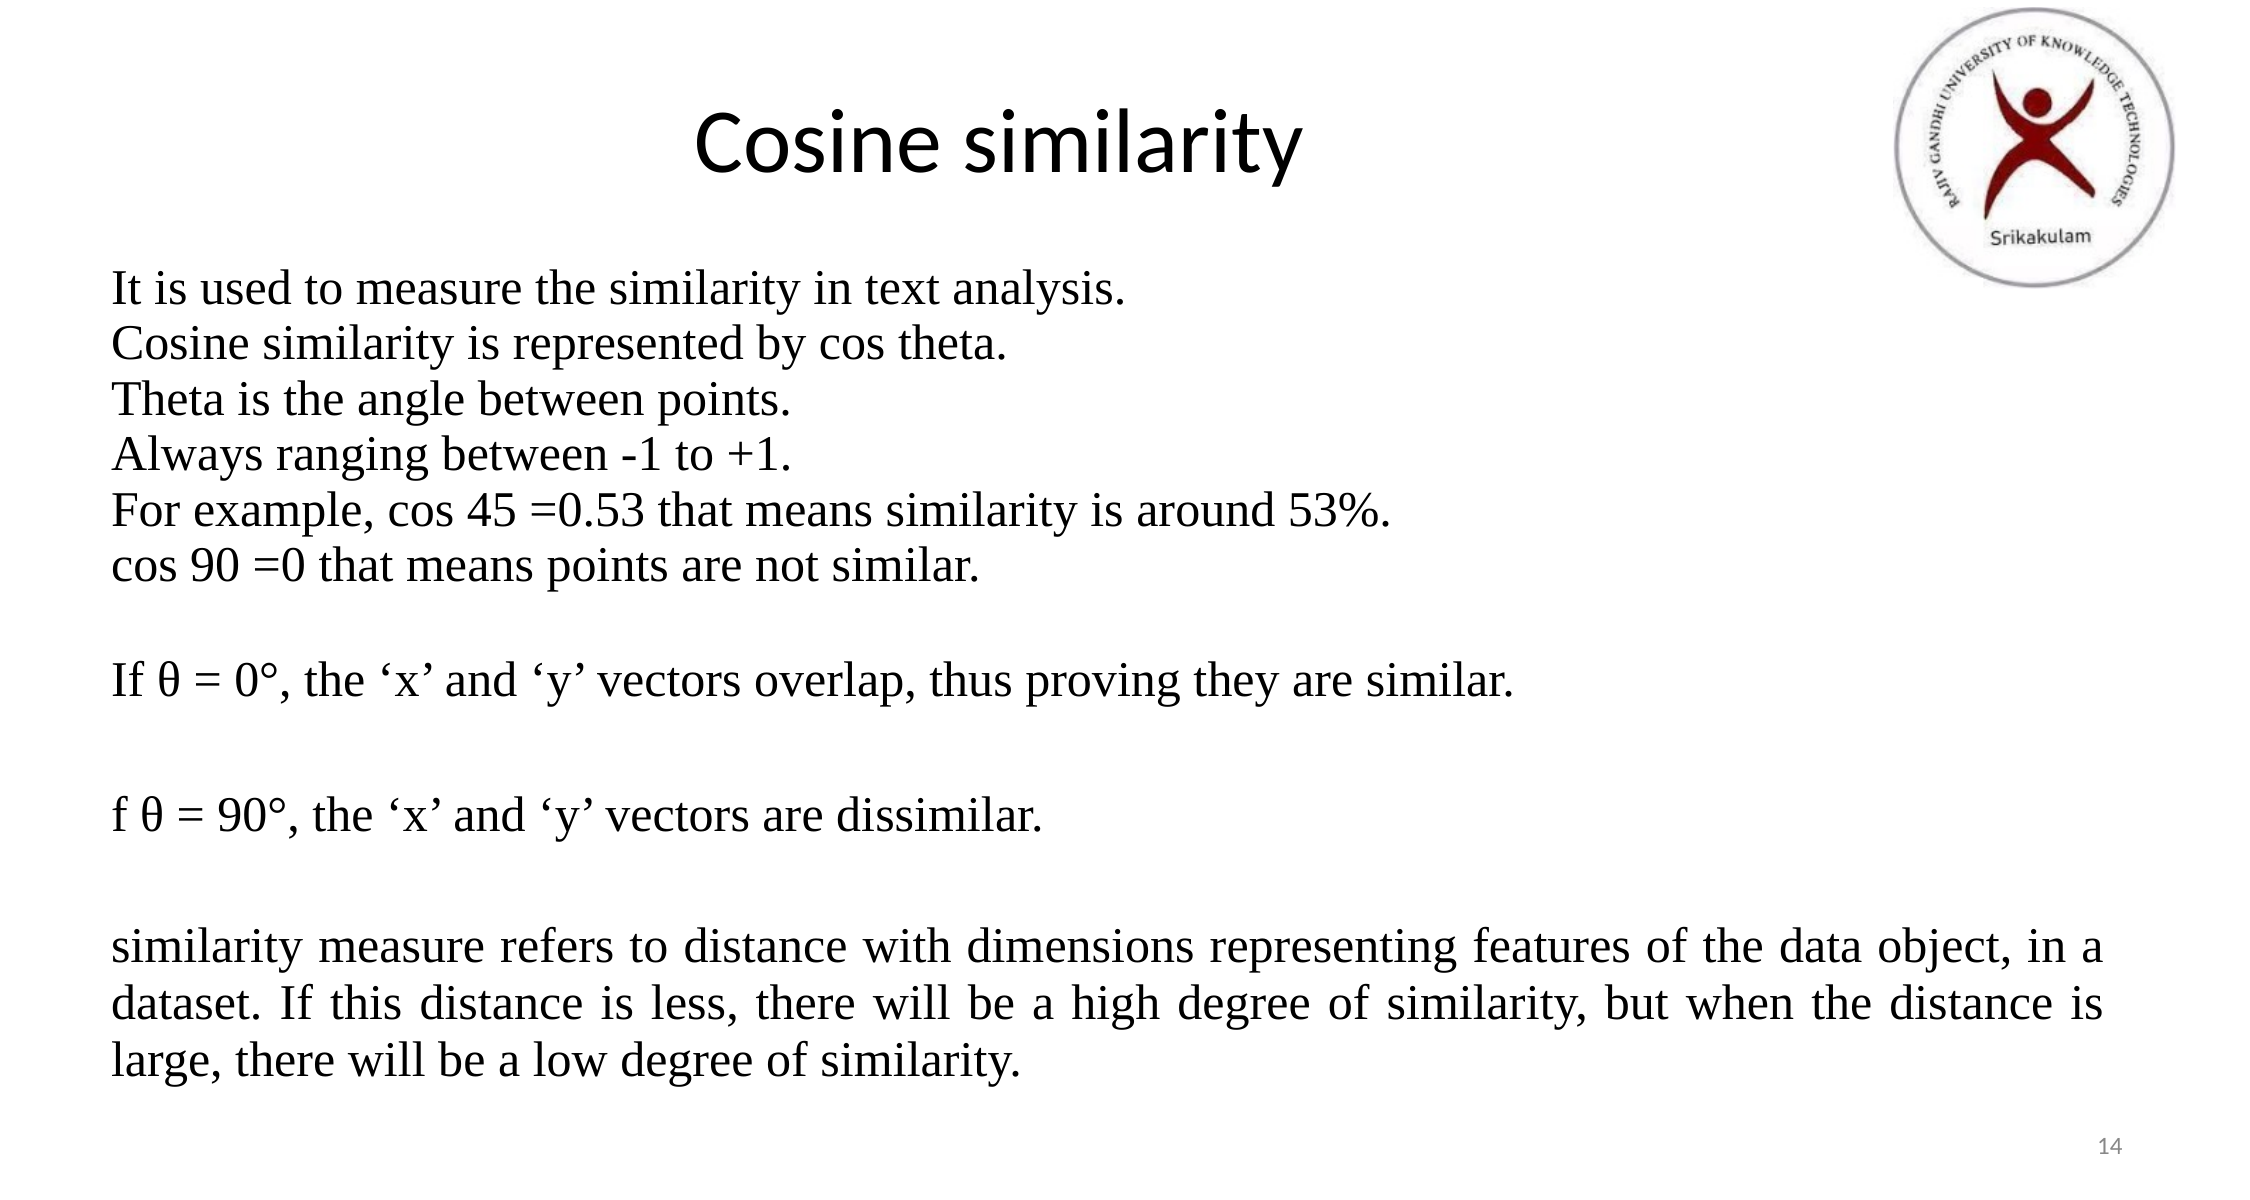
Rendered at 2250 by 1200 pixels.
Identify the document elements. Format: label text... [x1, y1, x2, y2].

slide_number ‹#› [1612, 1112, 2138, 1177]
title Cosine similarity [400, 48, 1599, 224]
picture [1893, 7, 2176, 290]
list It is used to measure the similarity in text analysis. Cosine similarity is represented by cos theta. Theta is the angle between points. Always ranging between -1 to +1. For example, cos 45 =0.53 that means similarity is around 53%. cos 90 =0 that means points are not similar. If θ = 0°, the ‘x’ and ‘y’ vectors overlap, thus proving they are similar. f θ = 90°, the ‘x’ and ‘y’ vectors are dissimilar. similarity measure refers to distance with dimensions representing features of the data object, in a dataset. If this distance is less, there will be a high degree of similarity, but when the distance is large, there will be a low degree of similarity. [96, 258, 2122, 1134]
